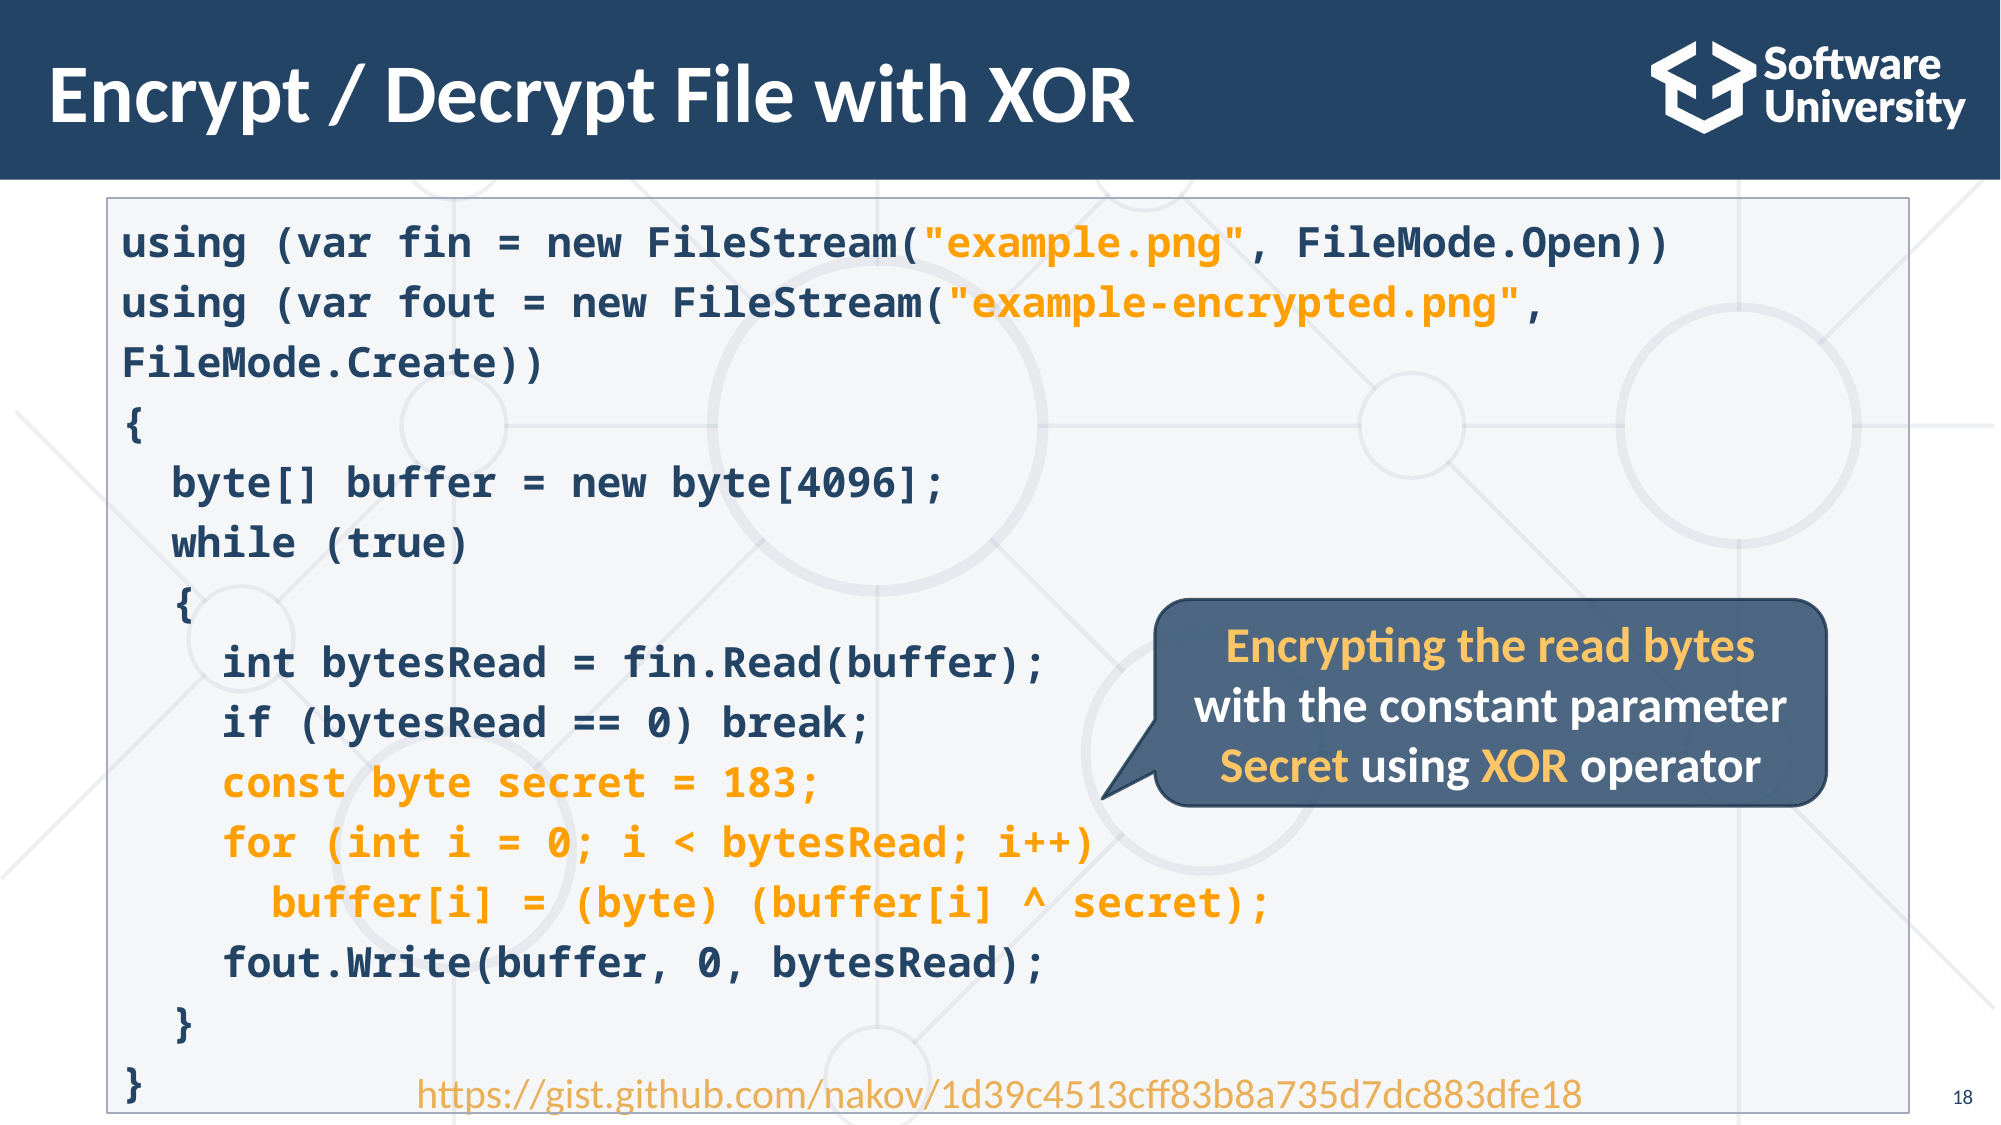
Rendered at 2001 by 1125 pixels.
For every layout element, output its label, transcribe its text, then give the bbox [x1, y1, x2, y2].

picture [1651, 41, 1966, 134]
slide_number 18 [1927, 1067, 1989, 1117]
text_box using (var fin = new FileStream("example.png", FileMode.Open)) using (var fout = new FileStream("example-encrypted.png", FileMode.Create)) { byte[] buffer = new byte[4096]; while (true) { int bytesRead = fin.Read(buffer); if (bytesRead == 0) break; const byte secret = 183; for (int i = 0; i < bytesRead; i++) buffer[i] = (byte) (buffer[i] ^ secret); fout.Write(buffer, 0, bytesRead); } } [106, 198, 1910, 1113]
list https://gist.github.com/nakov/1d39c4513cff83b8a735d7dc883dfe18 [253, 1113, 1747, 1125]
title Encrypt / Decrypt File with XOR [31, 16, 1625, 162]
text_box Encrypting the read bytes with the constant parameter Secret using XOR operator [1100, 597, 1829, 809]
